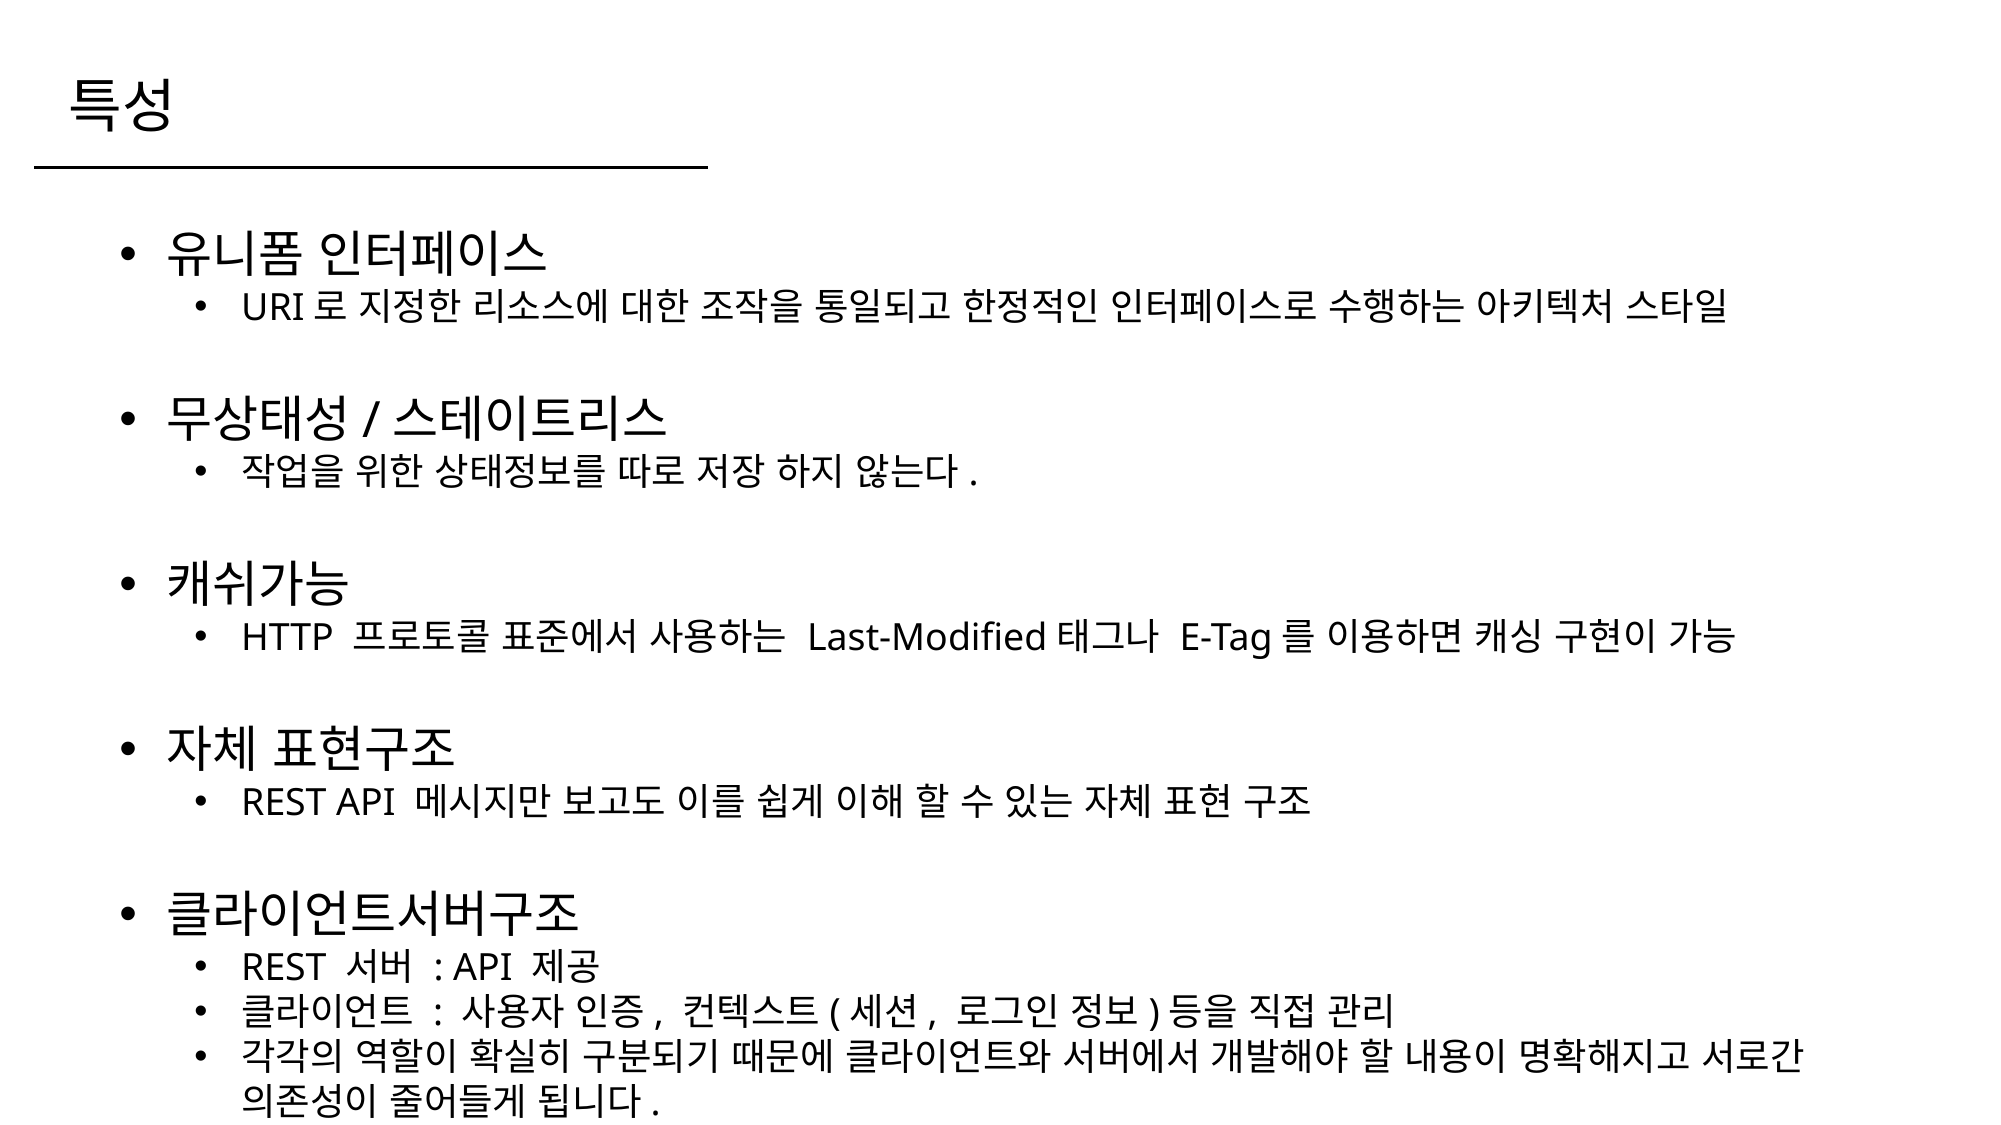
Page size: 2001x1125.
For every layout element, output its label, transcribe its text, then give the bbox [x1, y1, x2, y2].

text_box 특성 [54, 61, 191, 147]
text_box 유니폼 인터페이스 URI로 지정한 리소스에 대한 조작을 통일되고 한정적인 인터페이스로 수행하는 아키텍처 스타일 무상태성/스테이트리스 작업을 위한 상태정보를 따로 저장 하지 않는다. 캐쉬가능 HTTP 프로토콜 표준에서 사용하는 Last-Modified태그나 E-Tag를 이용하면 캐싱 구현이 가능 자체 표현구조 REST API 메시지만 보고도 이를 쉽게 이해 할 수 있는 자체 표현 구조 클라이언트서버구조 REST 서버 : API 제공 클라이언트 : 사용자 인증, 컨텍스트(세션, 로그인 정보)등을 직접 관리 각각의 역할이 확실히 구분되기 때문에 클라이언트와 서버에서 개발해야 할 내용이 명확해지고 서로간 의존성이 줄어들게 됩니다. [104, 215, 1960, 1125]
